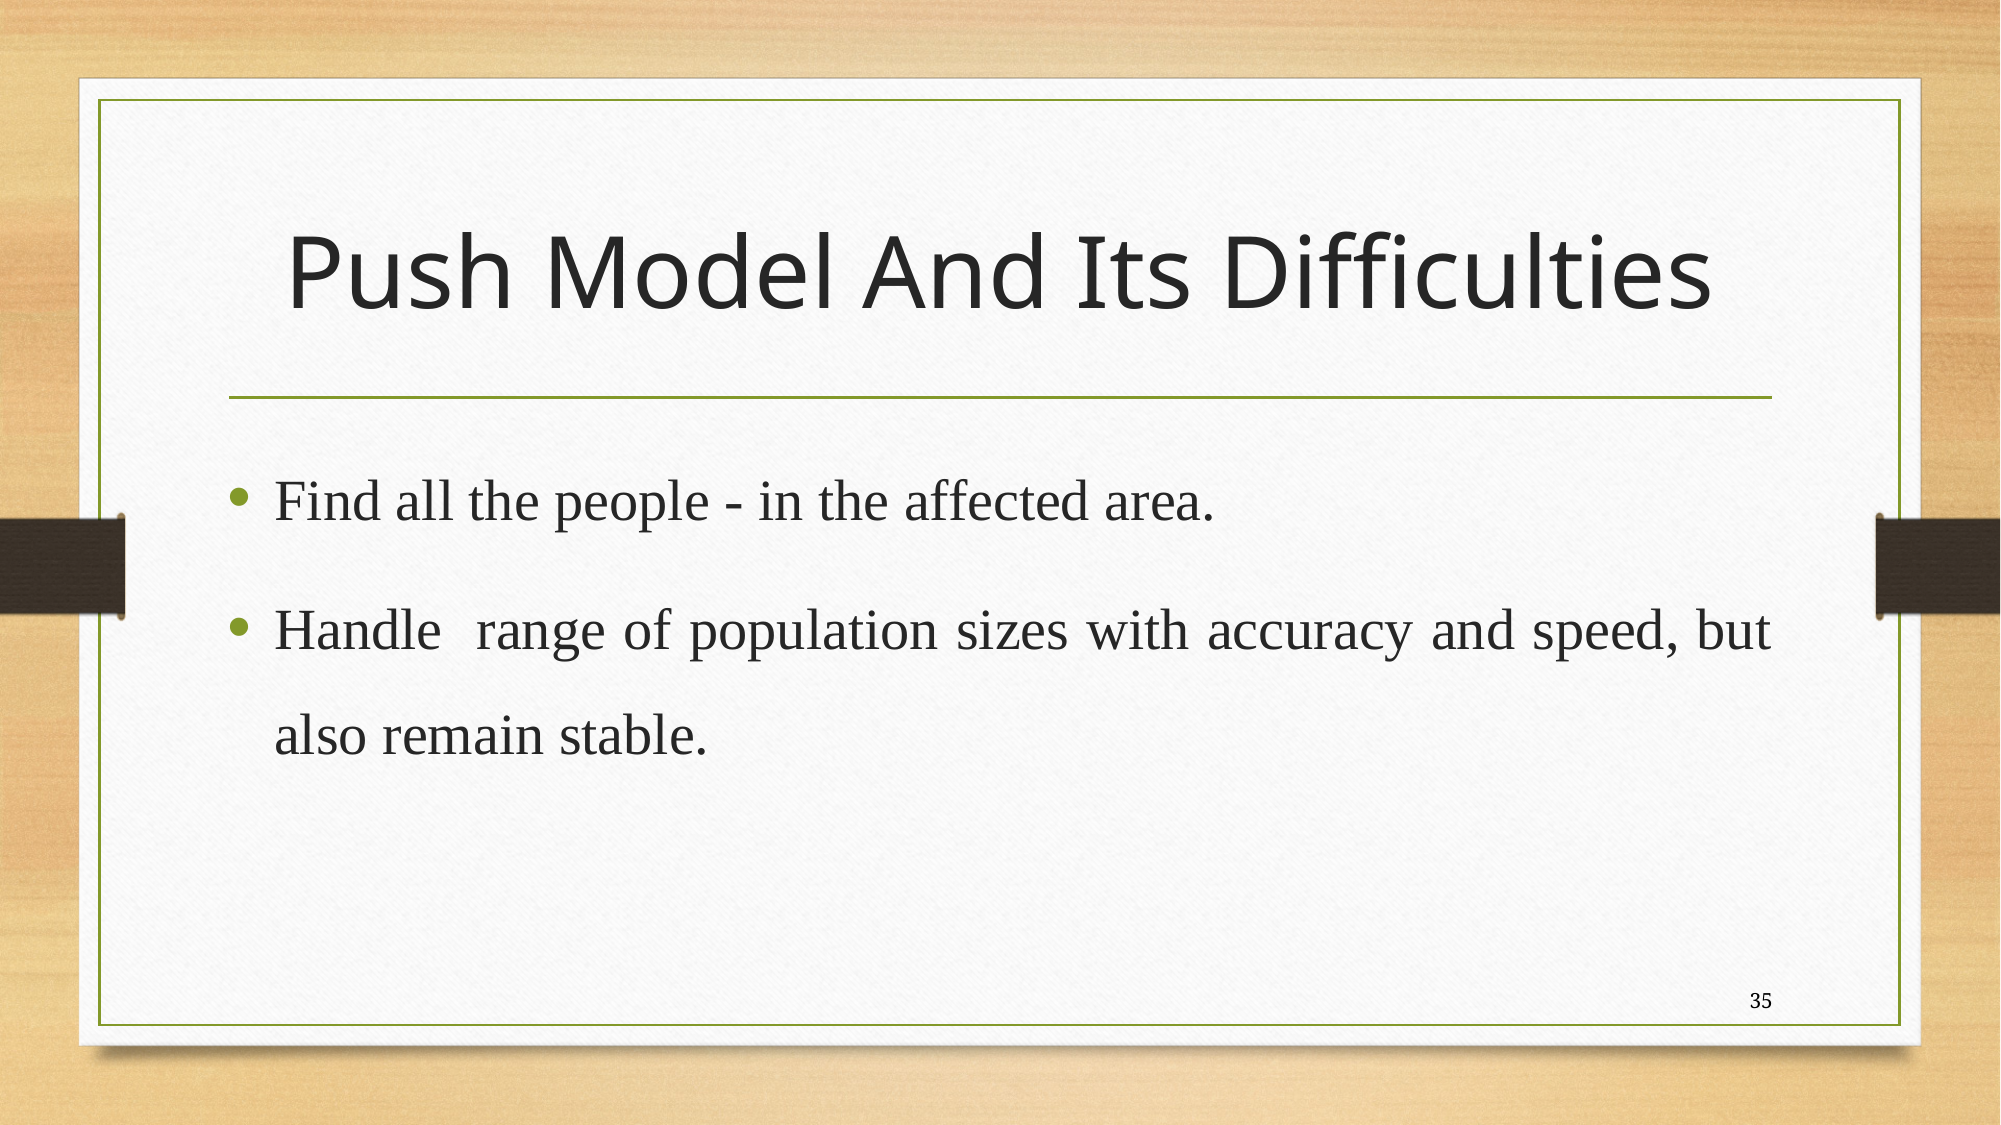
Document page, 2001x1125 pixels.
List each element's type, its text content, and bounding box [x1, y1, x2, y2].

list Find all the people - in the affected area. Handle range of population sizes with accuracy and speed, but also remain stable. [212, 419, 1788, 964]
title Push Model And Its Difficulties [212, 161, 1788, 375]
slide_number 35 [1698, 979, 1788, 1025]
picture [0, 0, 2001, 1125]
